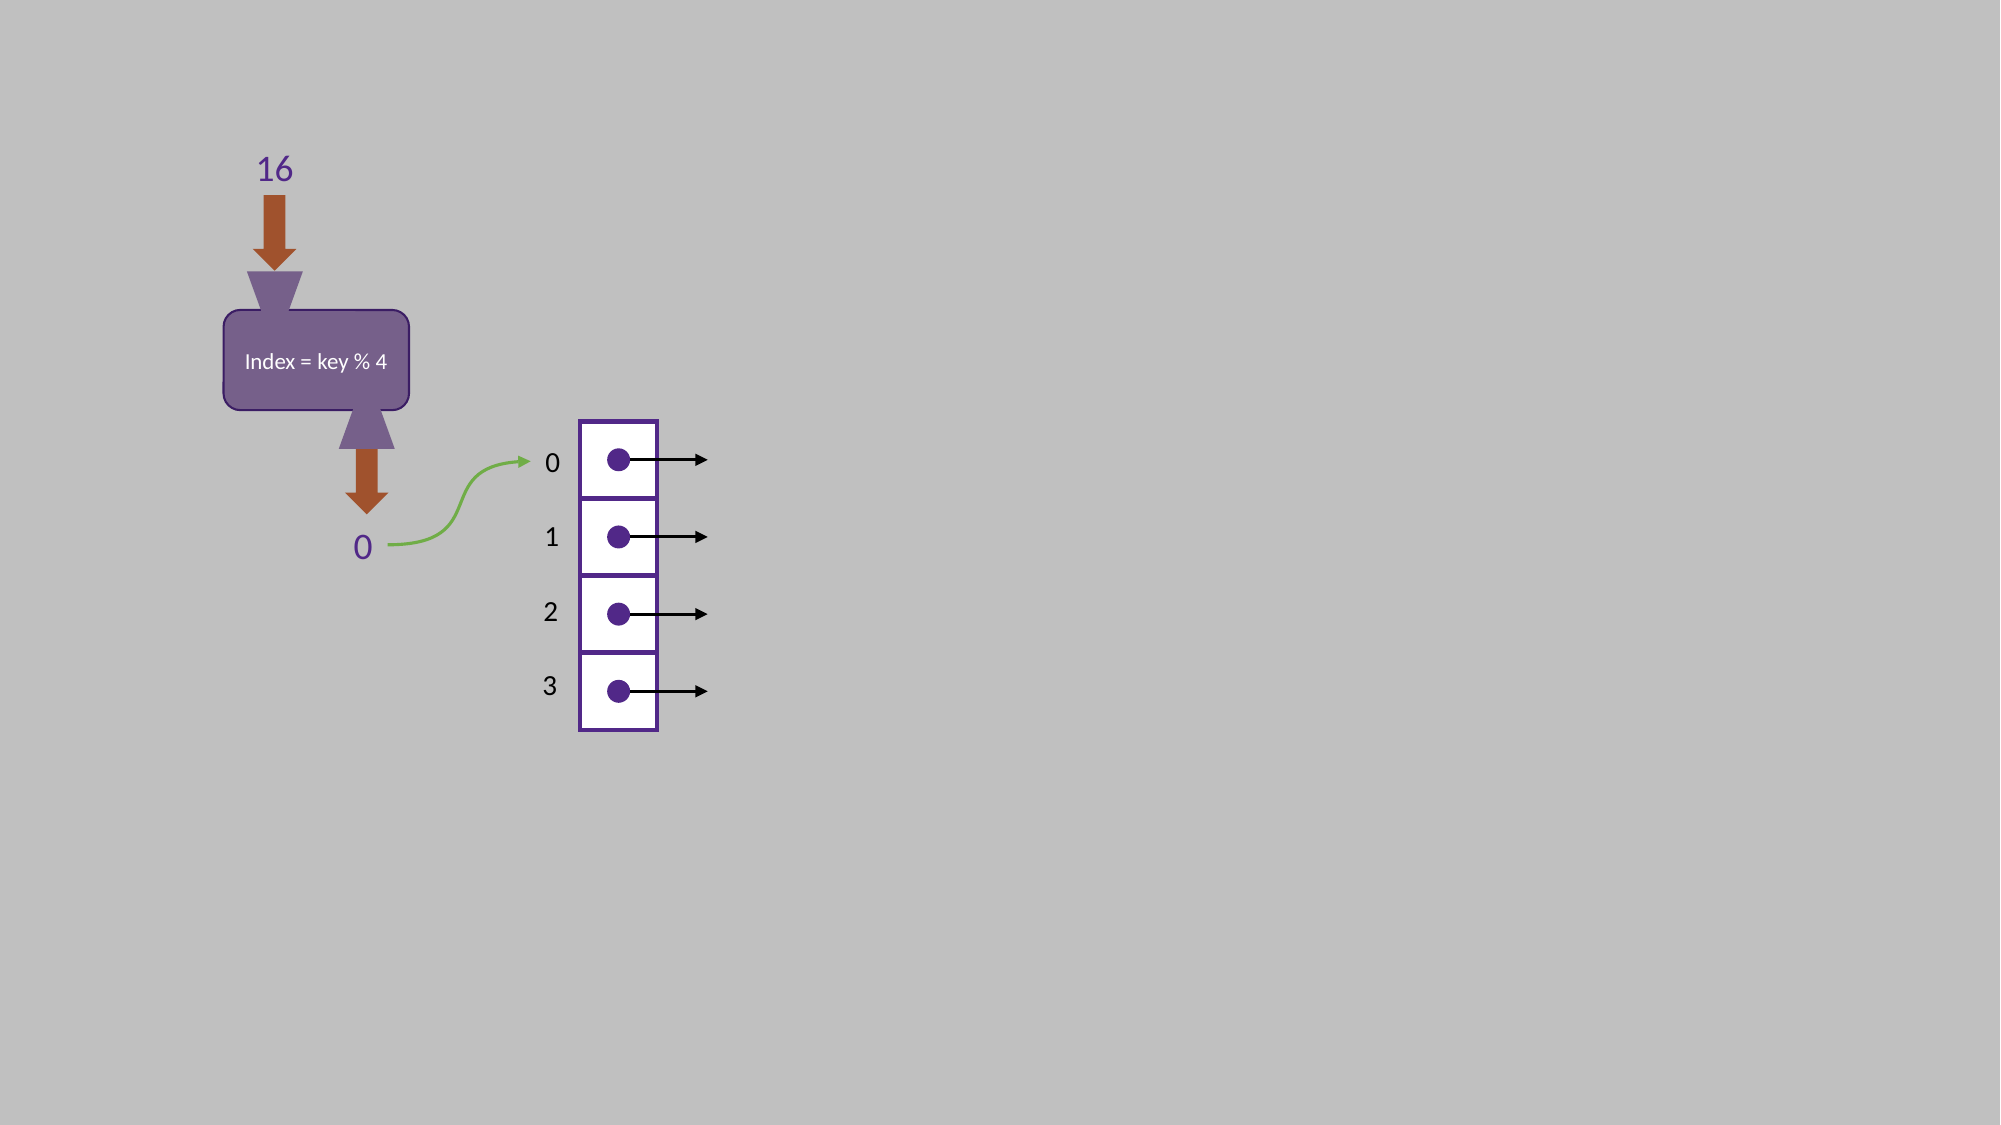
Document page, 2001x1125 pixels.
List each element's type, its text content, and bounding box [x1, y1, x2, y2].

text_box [580, 575, 658, 652]
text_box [580, 652, 658, 730]
text_box [245, 270, 305, 352]
text_box Index = key % 4 [222, 308, 411, 412]
text_box 16 [240, 136, 309, 196]
text_box [250, 196, 299, 273]
text_box [337, 368, 397, 450]
text_box 2 [528, 584, 574, 635]
text_box 3 [527, 658, 573, 709]
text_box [580, 421, 658, 498]
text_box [580, 498, 658, 575]
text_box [388, 461, 531, 546]
text_box 1 [529, 510, 575, 561]
text_box [342, 450, 388, 514]
text_box 0 [530, 436, 576, 487]
text_box 0 [338, 514, 388, 575]
